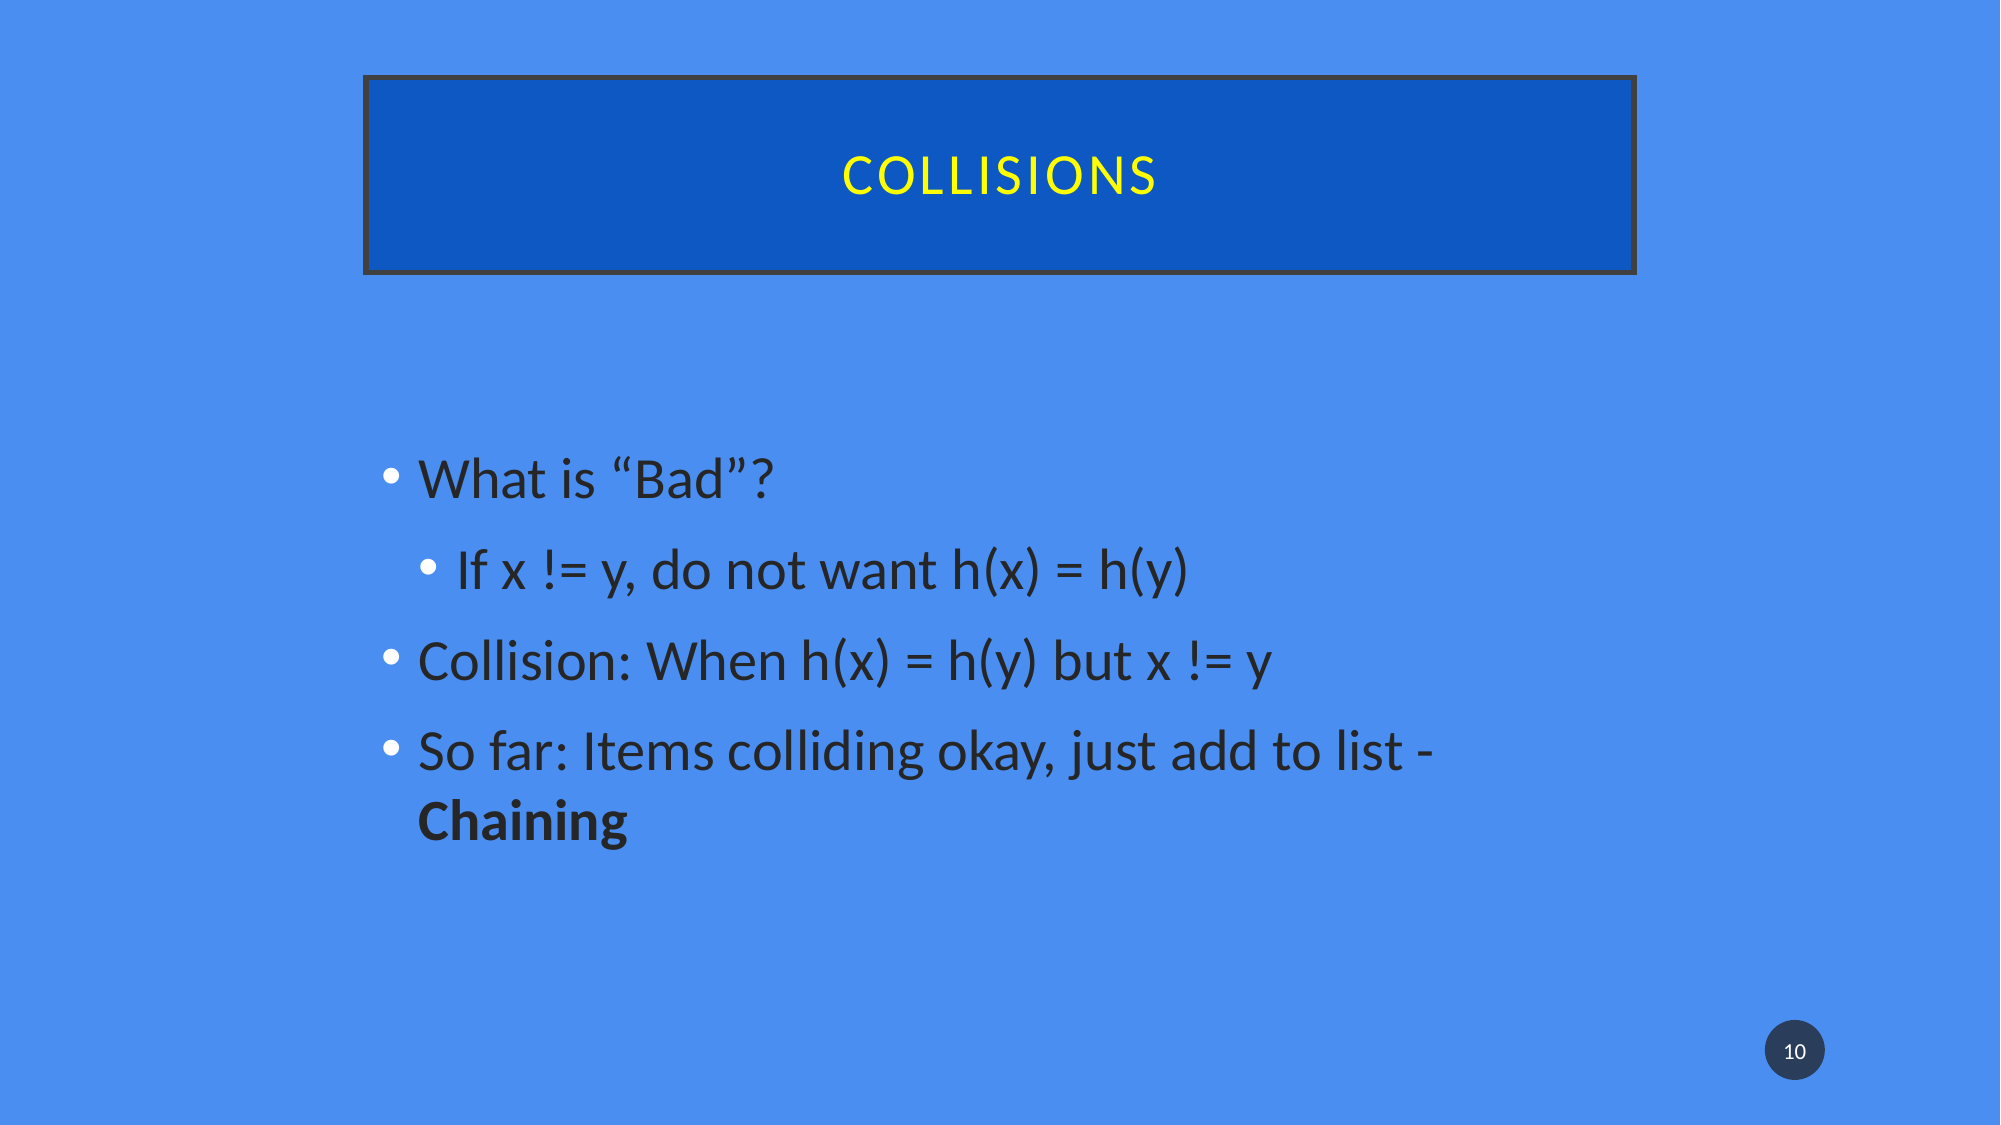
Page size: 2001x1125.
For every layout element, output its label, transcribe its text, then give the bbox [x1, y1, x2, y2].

slide_number 10 [1764, 1019, 1825, 1080]
list What is “Bad”? If x != y, do not want h(x) = h(y) Collision: When h(x) = h(y) but x != y So far: Items colliding okay, just add to list - Chaining [366, 432, 1634, 942]
title Collisions [363, 75, 1637, 275]
